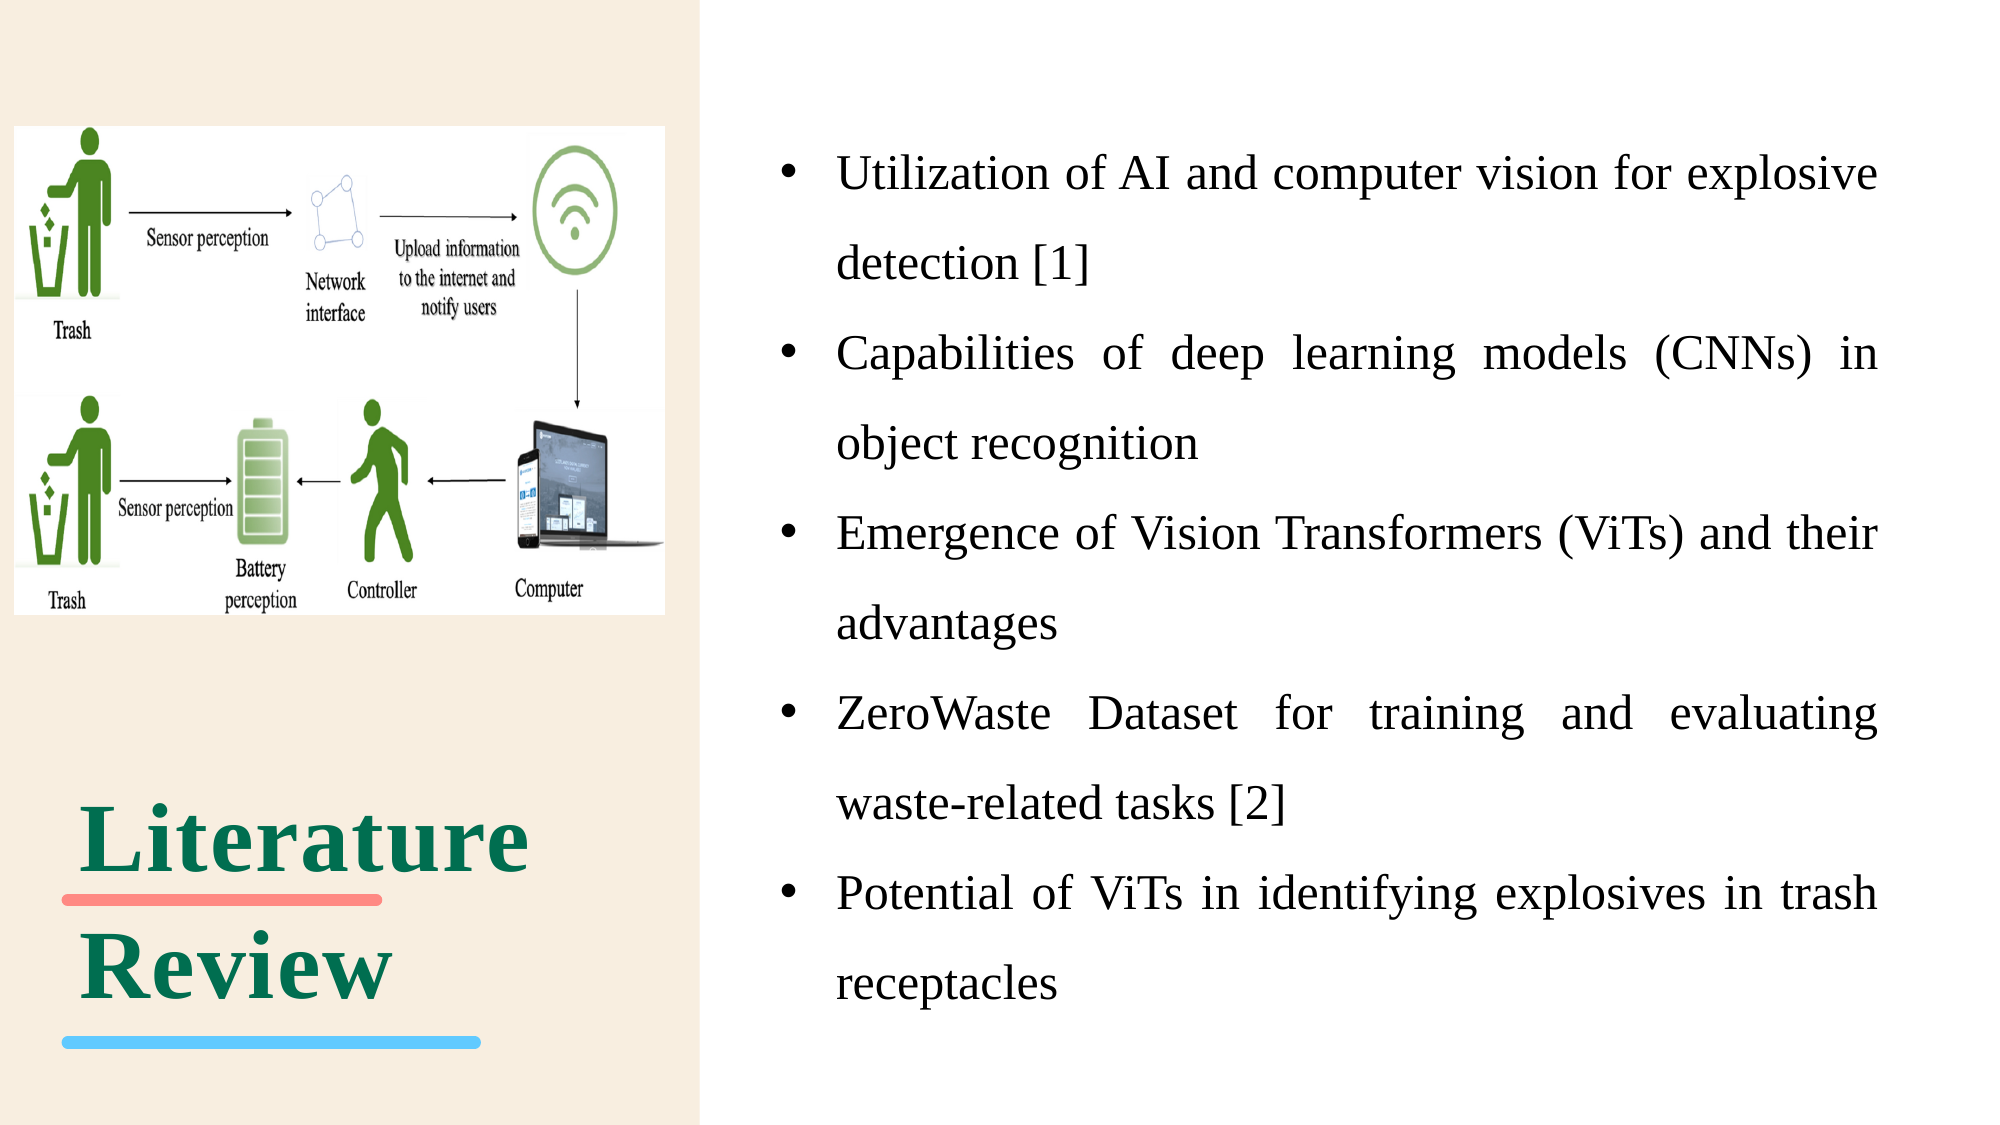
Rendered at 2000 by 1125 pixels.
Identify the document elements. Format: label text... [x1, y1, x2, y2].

text_box Utilization of AI and computer vision for explosive detection [1] Capabilities of deep learning models (CNNs) in object recognition Emergence of Vision Transformers (ViTs) and their advantages ZeroWaste Dataset for training and evaluating waste-related tasks [2] Potential of ViTs in identifying explosives in trash receptacles [764, 102, 1895, 1018]
picture [14, 126, 666, 615]
title Literature Review [59, 754, 608, 1031]
text_box [735, 23, 1969, 1106]
